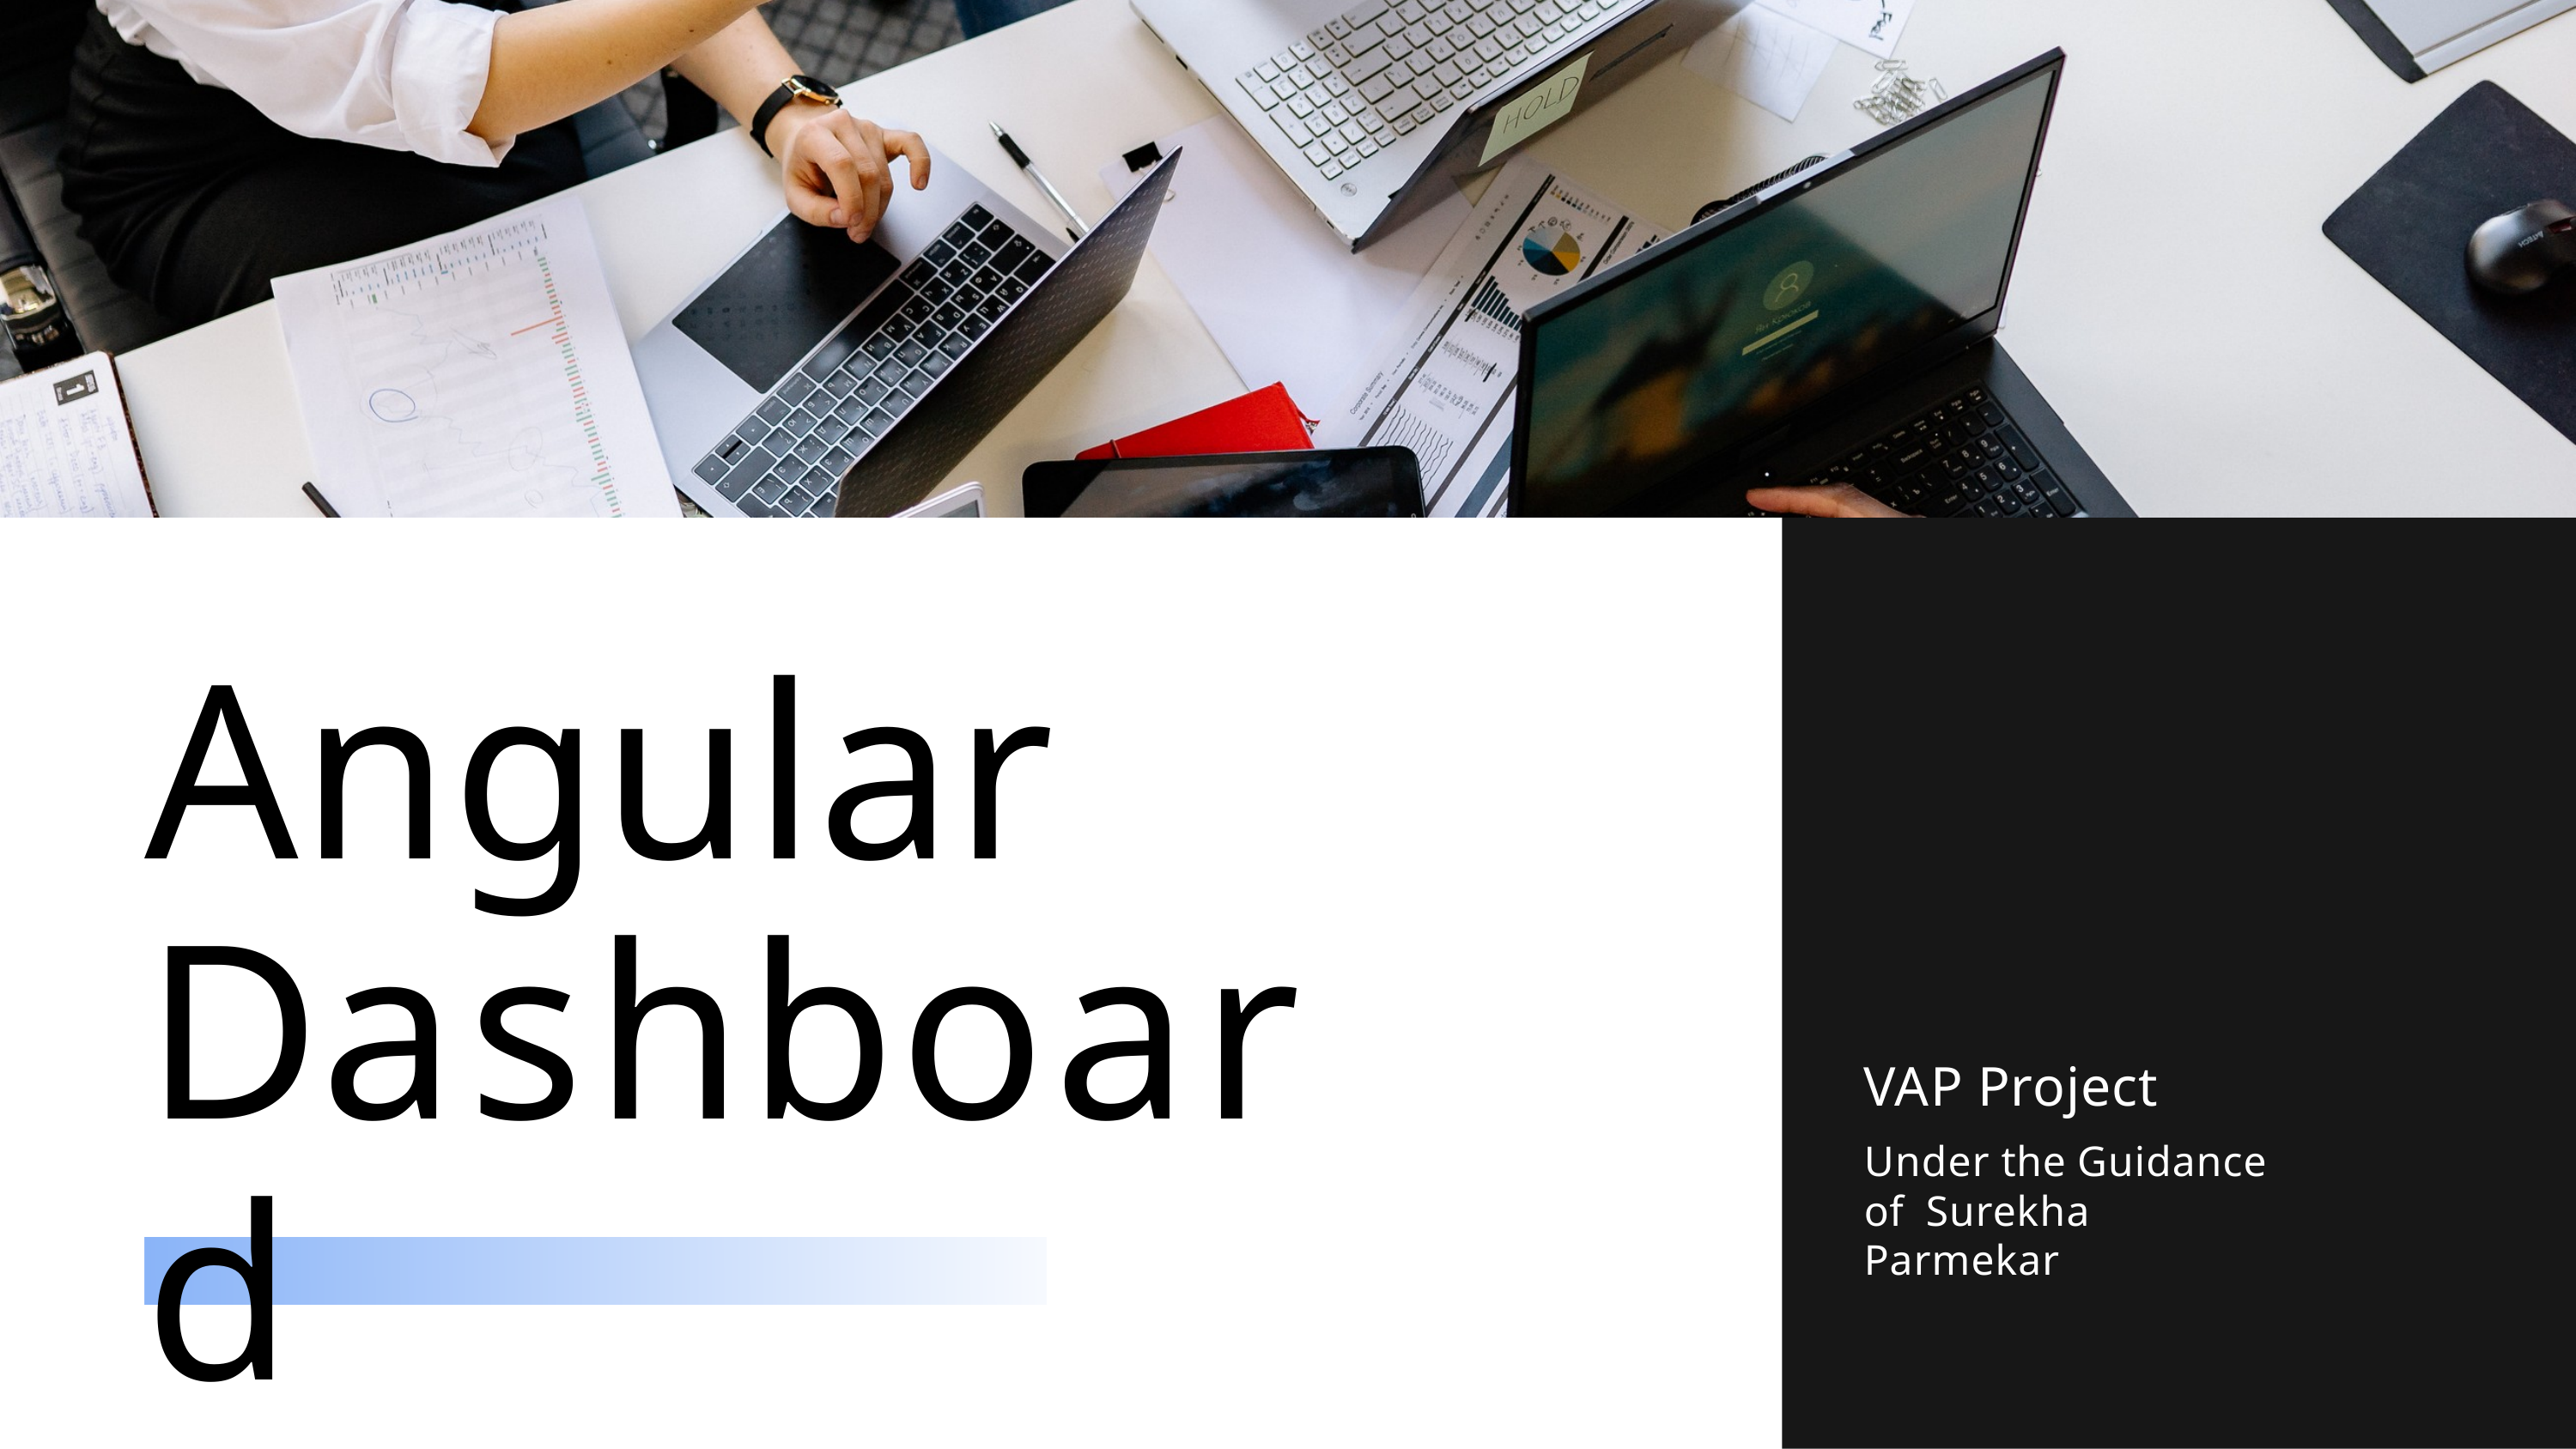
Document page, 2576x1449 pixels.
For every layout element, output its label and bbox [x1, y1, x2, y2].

text_box [0, 0, 2576, 1449]
